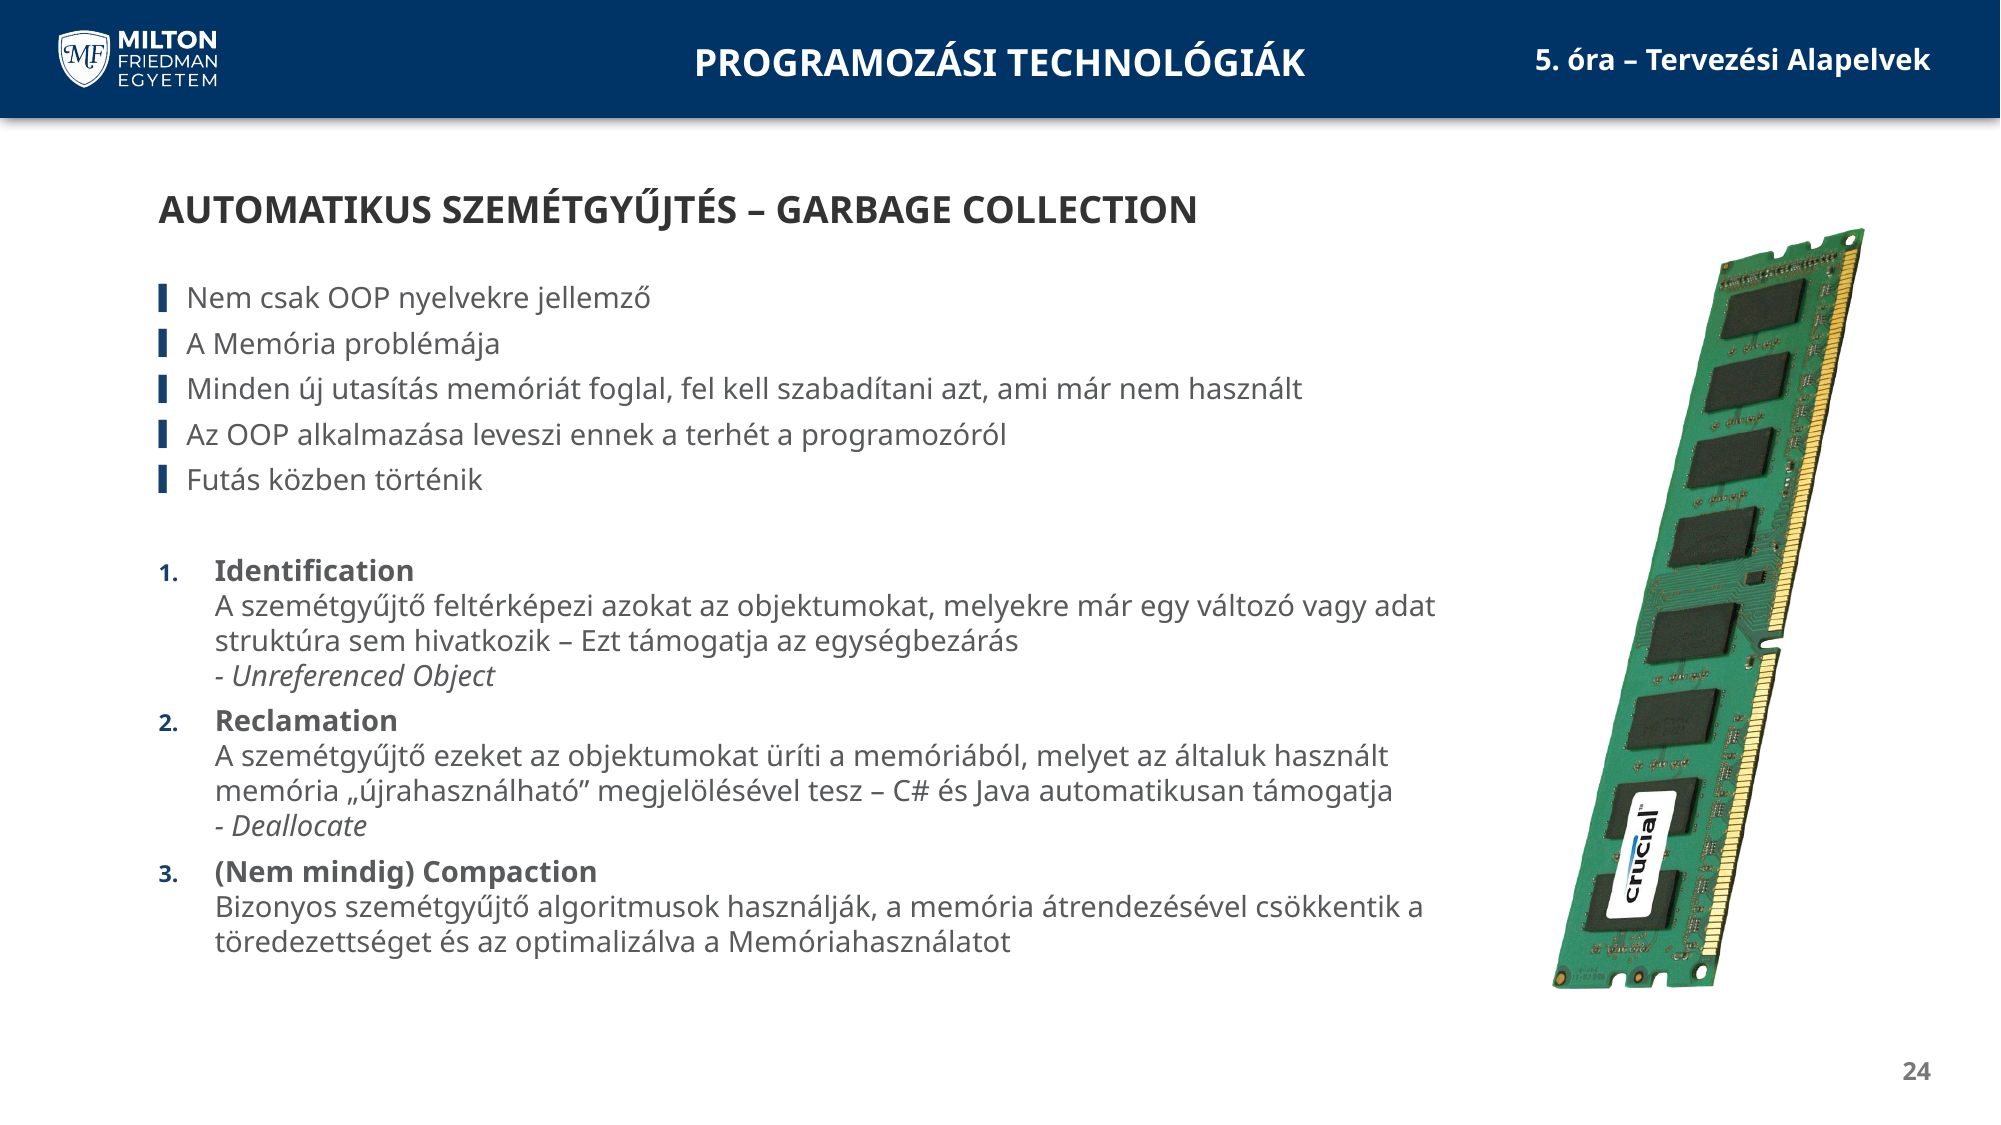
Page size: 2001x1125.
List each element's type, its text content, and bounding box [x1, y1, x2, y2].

text_box AUTOMATIKUS SZEMÉTGYŰJTÉS – GARBAGE COLLECTION [143, 179, 1371, 239]
text_box PROGRAMOZÁSI TECHNOLÓGIÁK [608, 31, 1392, 92]
text_box Nem csak OOP nyelvekre jellemző A Memória problémája Minden új utasítás memóriát foglal, fel kell szabadítani azt, ami már nem használt Az OOP alkalmazása leveszi ennek a terhét a programozóról Futás közben történik Identification A szemétgyűjtő feltérképezi azokat az objektumokat, melyekre már egy változó vagy adat struktúra sem hivatkozik – Ezt támogatja az egységbezárás - Unreferenced Object Reclamation A szemétgyűjtő ezeket az objektumokat üríti a memóriából, melyet az általuk használt memória „újrahasználható” megjelölésével tesz – C# és Java automatikusan támogatja - Deallocate (Nem mindig) Compaction Bizonyos szemétgyűjtő algoritmusok használják, a memória átrendezésével csökkentik a töredezettséget és az optimalizálva a Memóriahasználatot [143, 272, 1497, 1069]
slide_number 23 [1496, 1042, 1947, 1103]
picture [58, 29, 218, 89]
text_box [0, 0, 2000, 120]
picture [1302, 153, 2000, 1088]
text_box 5. óra – Tervezési Alapelvek [1438, 33, 1947, 84]
